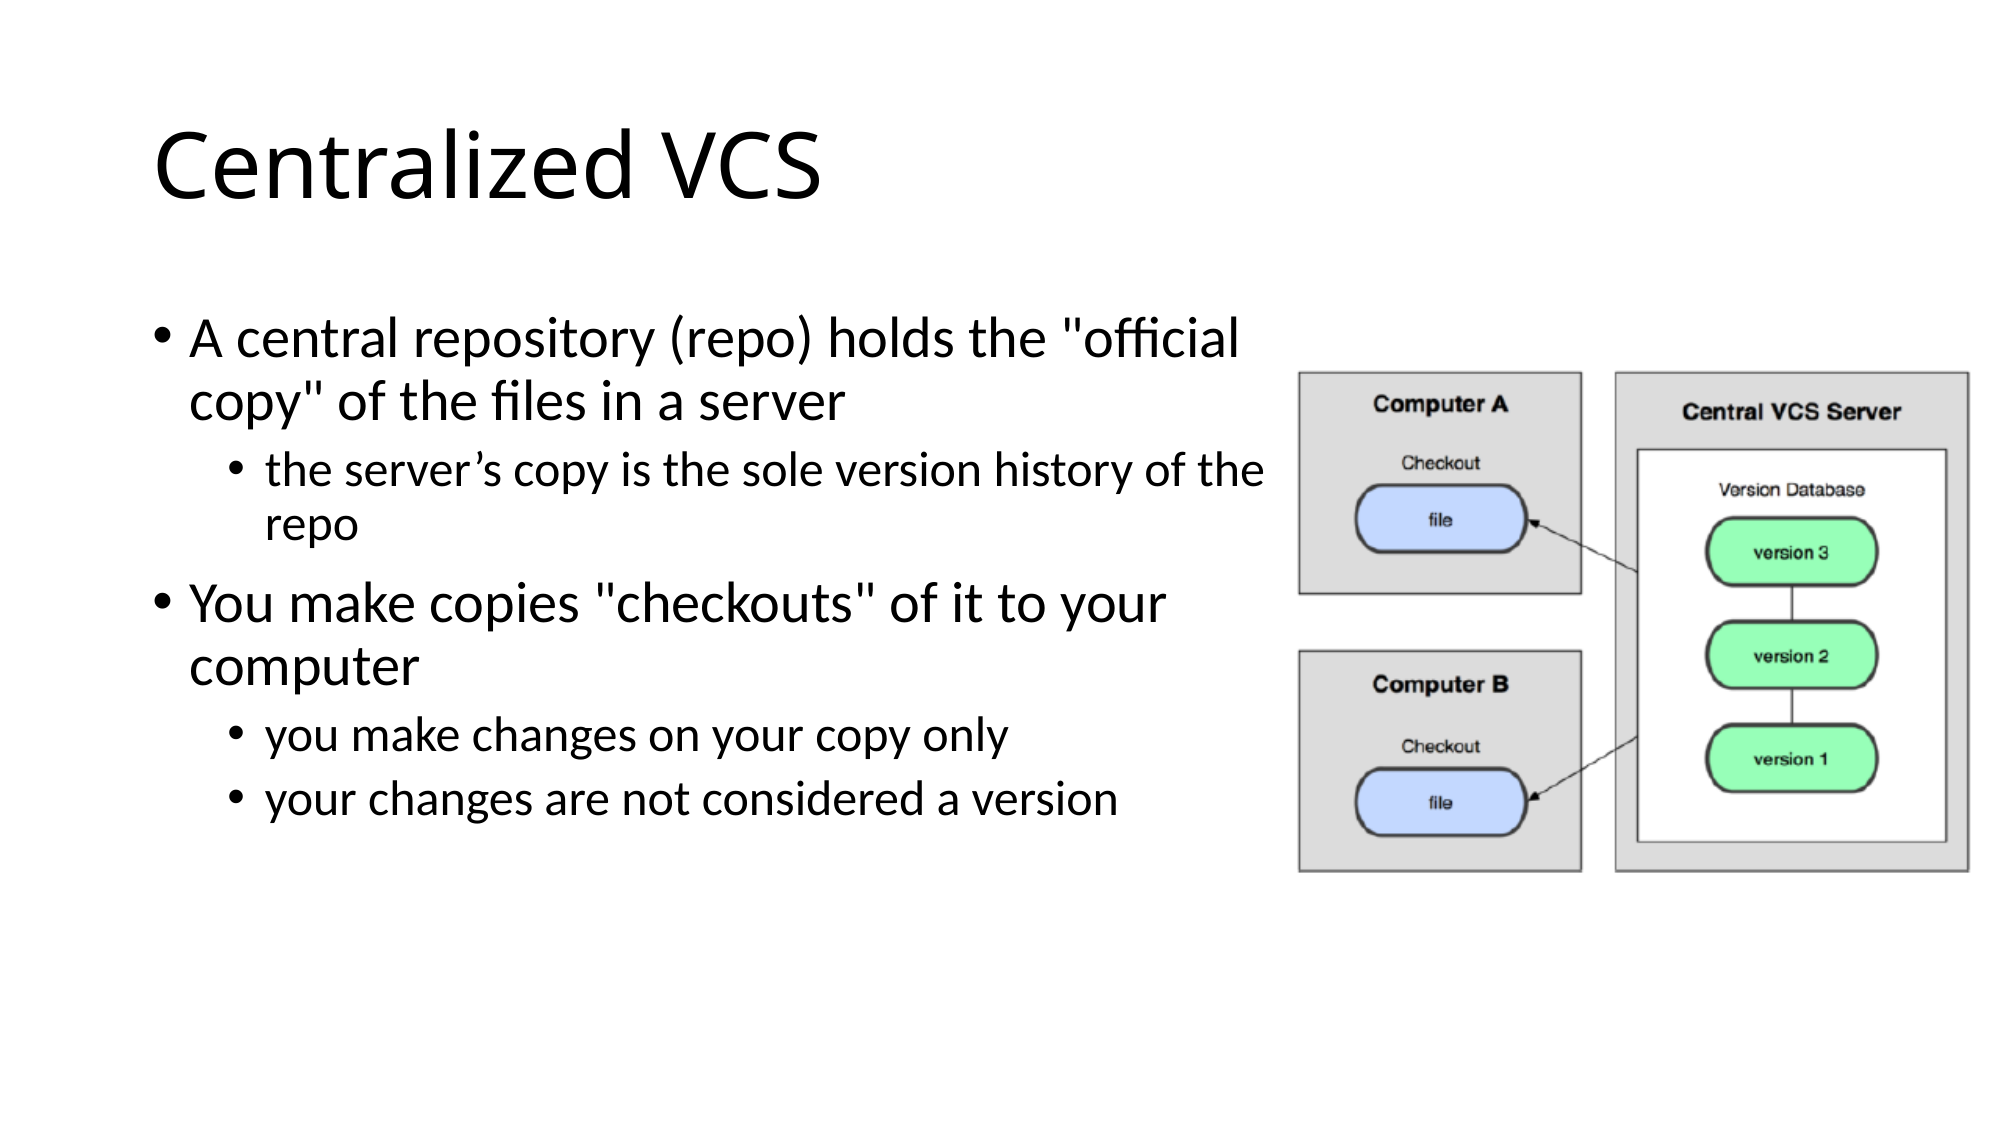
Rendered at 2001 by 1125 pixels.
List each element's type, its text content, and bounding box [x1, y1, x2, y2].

picture [1285, 349, 1986, 887]
list A central repository (repo) holds the "official copy" of the files in a server the server’s copy is the sole version history of the repo You make copies "checkouts" of it to your computer you make changes on your copy only your changes are not considered a version [137, 299, 1286, 1014]
title Centralized VCS [137, 59, 1863, 278]
